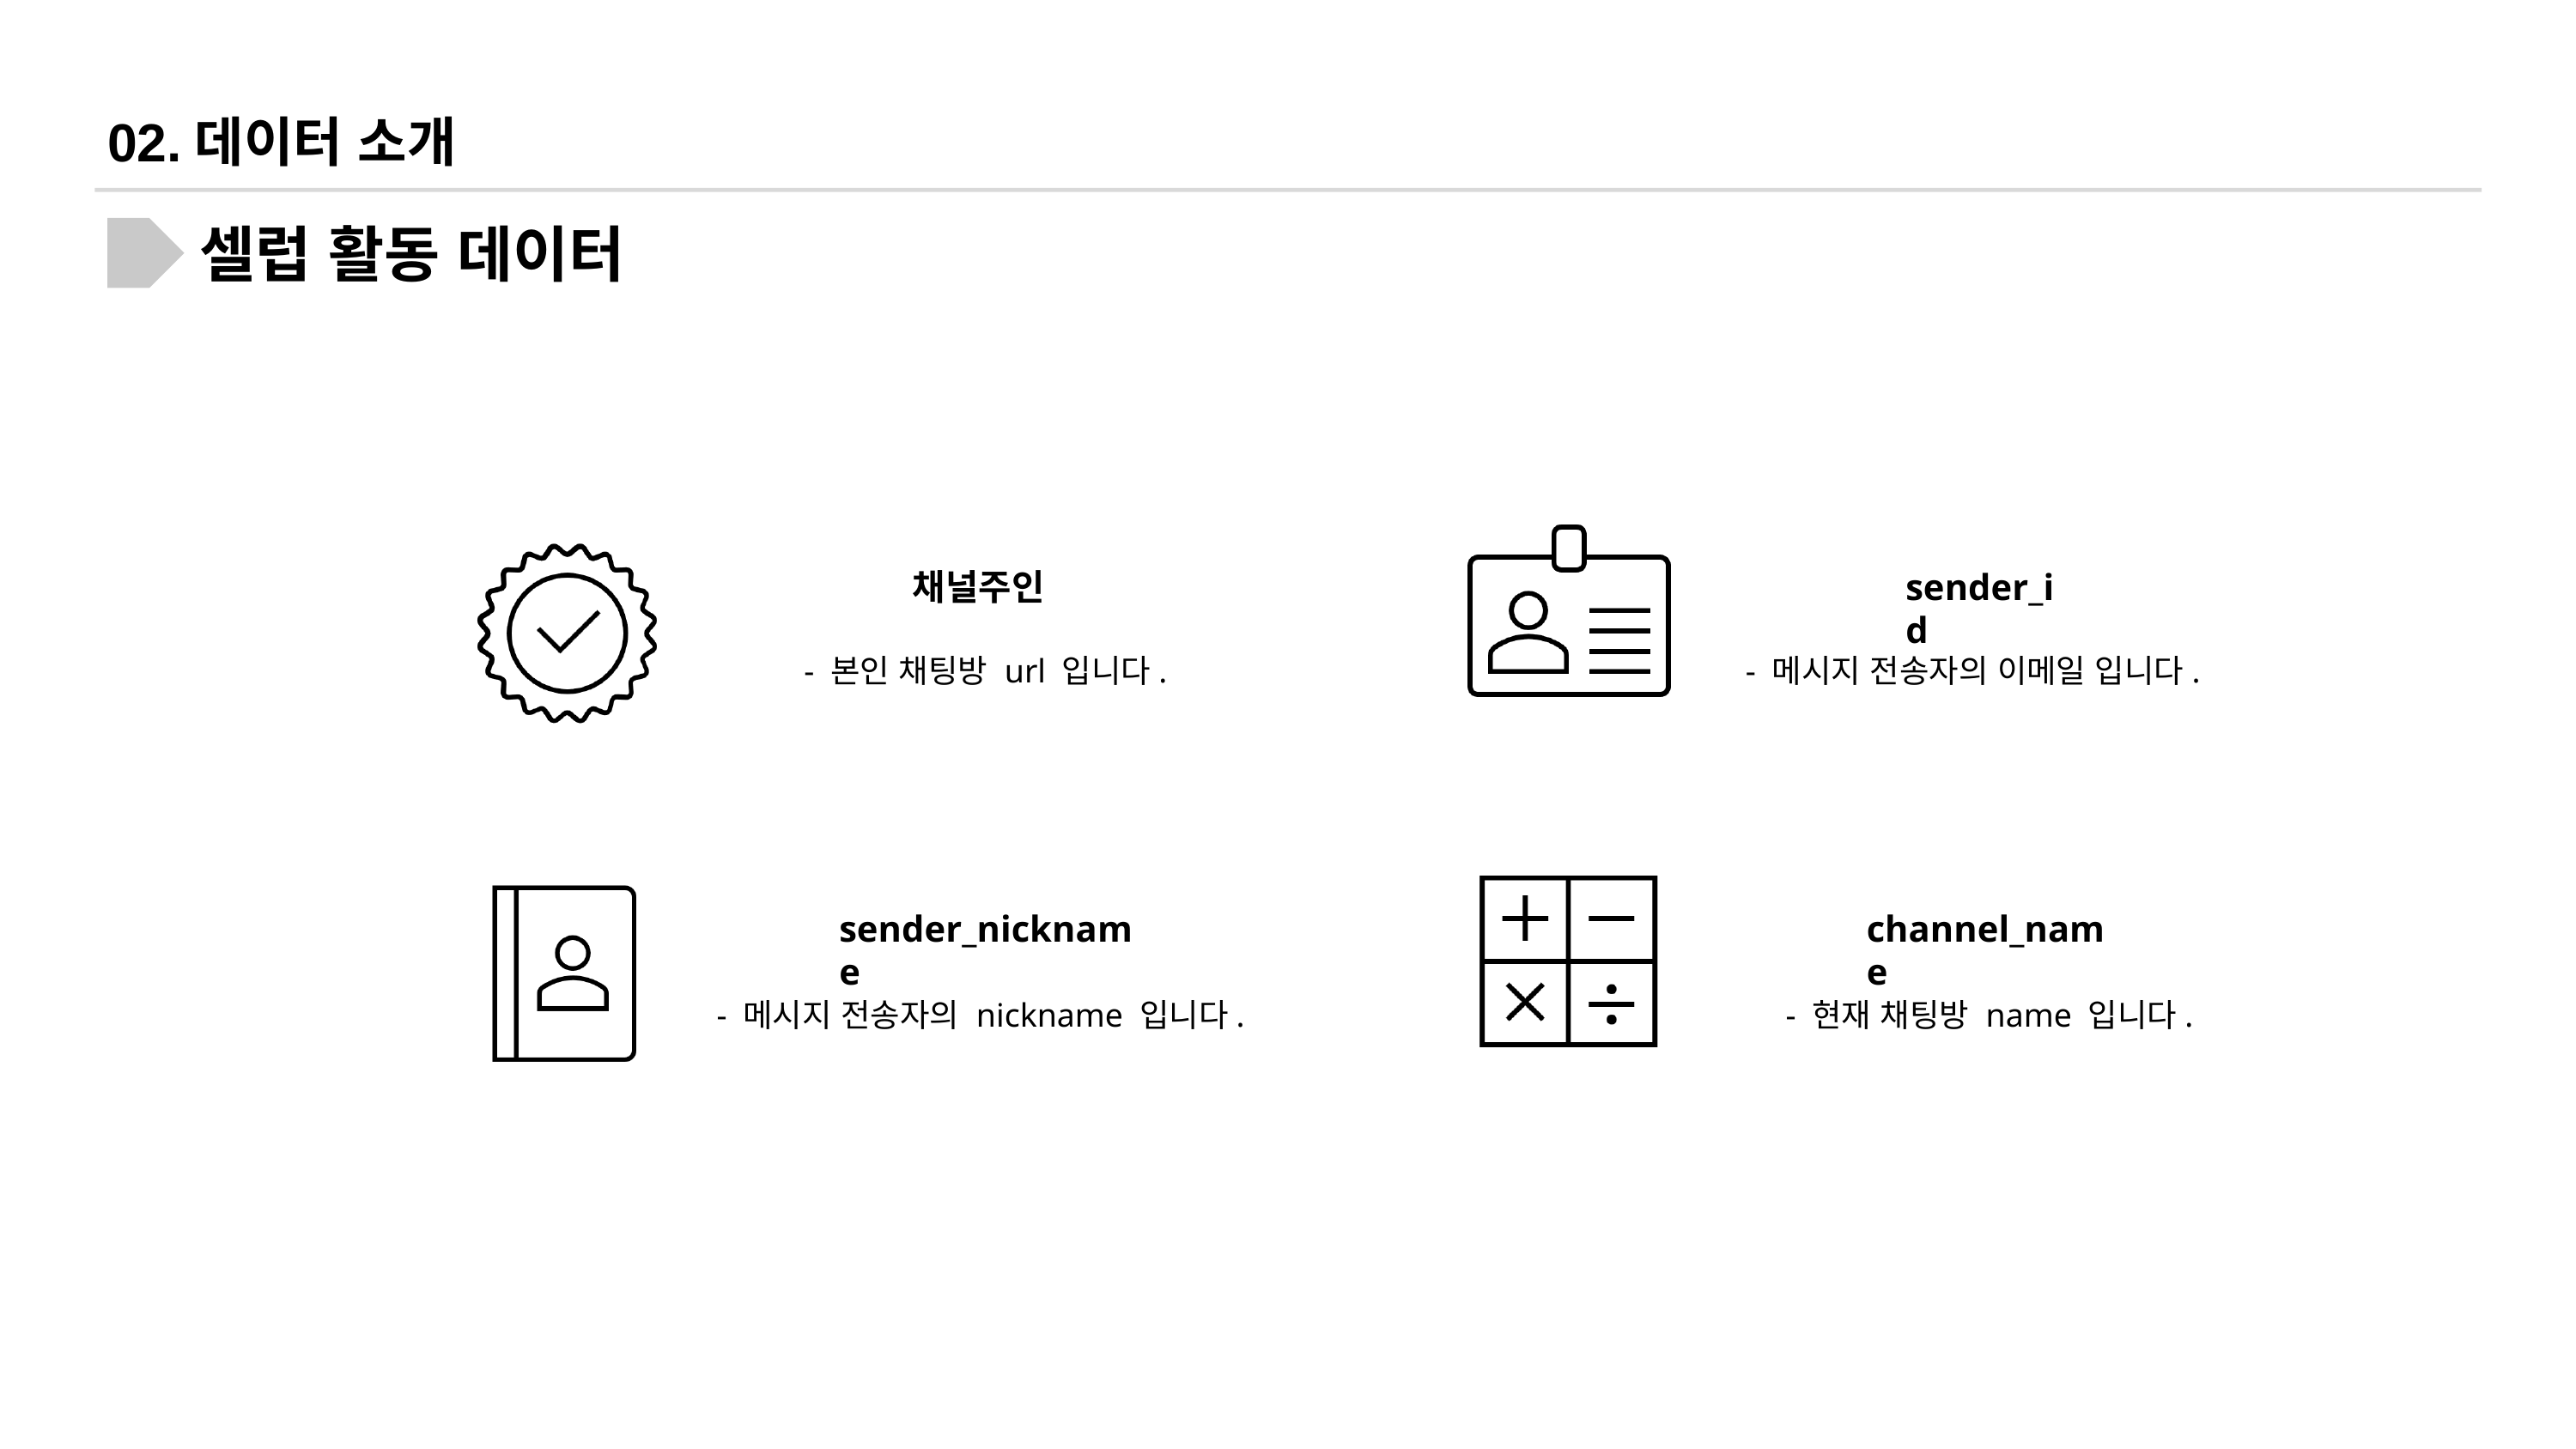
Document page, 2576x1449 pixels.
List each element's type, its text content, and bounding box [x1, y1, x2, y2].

text_box - 메시지 전송자의 이메일 입니다. [1733, 644, 2249, 695]
picture [453, 862, 676, 1086]
text_box [94, 187, 2482, 192]
picture [1447, 488, 1691, 732]
picture [451, 517, 683, 749]
text_box - 현재 채팅방 name 입니다. [1772, 988, 2208, 1040]
text_box 채널주인 [900, 558, 1074, 615]
text_box [106, 216, 186, 289]
picture [1449, 842, 1692, 1086]
text_box sender_id [1893, 558, 2088, 644]
text_box 셀럽 활동 데이터 [186, 209, 756, 296]
text_box 02.데이터 소개 [94, 101, 580, 179]
text_box channel_name [1854, 899, 2129, 988]
text_box - 본인 채팅방 url 입니다. [791, 644, 1182, 695]
text_box sender_nickname [826, 899, 1162, 988]
text_box - 메시지 전송자의 nickname 입니다. [703, 988, 1270, 1040]
